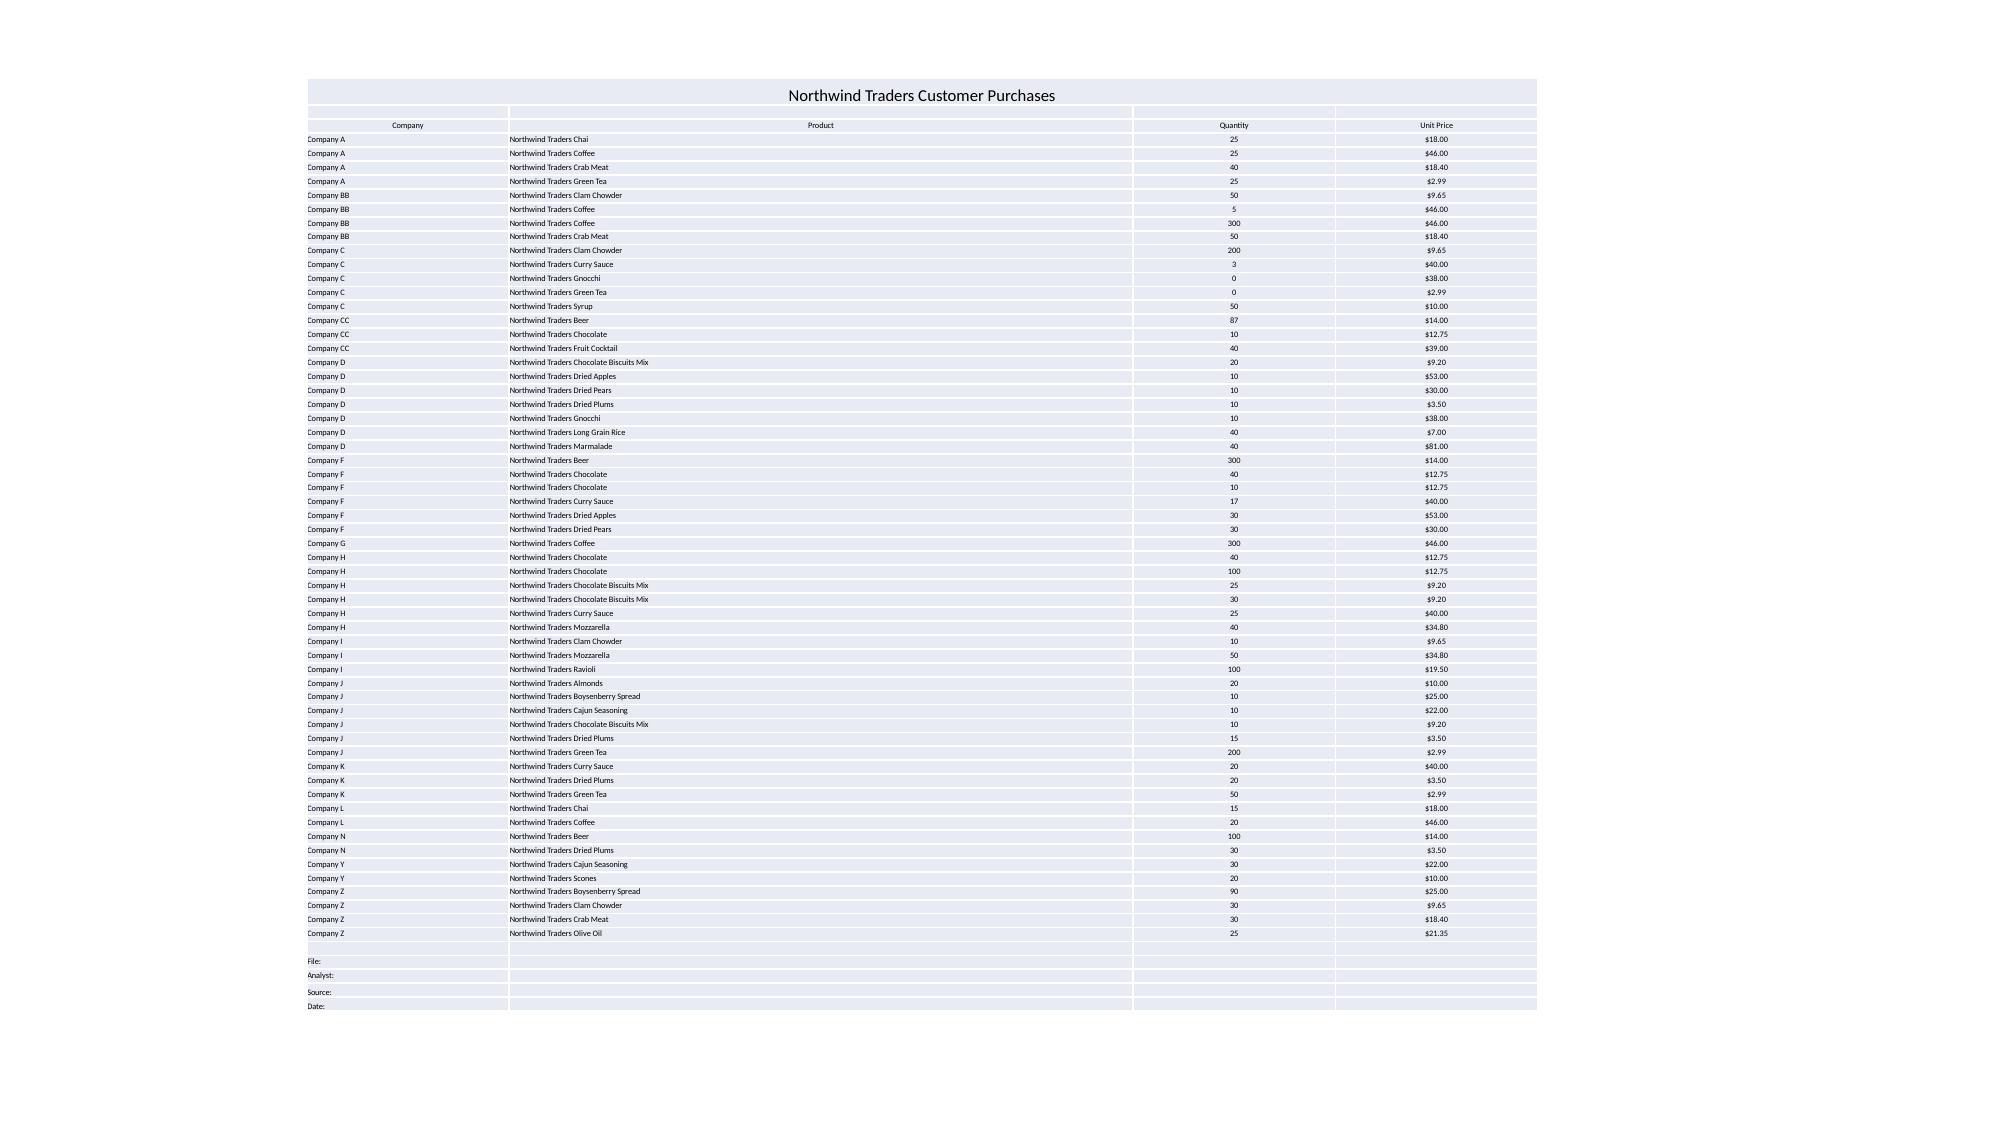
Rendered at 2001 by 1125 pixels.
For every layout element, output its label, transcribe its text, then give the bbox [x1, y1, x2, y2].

table_cell 40 [1134, 622, 1335, 634]
table_cell Northwind Traders Curry Sauce [510, 496, 1132, 509]
table_cell 100 [1134, 664, 1335, 676]
table_cell $2.99 [1336, 287, 1537, 299]
table_cell Company K [308, 761, 508, 773]
table_cell 10 [1134, 636, 1335, 648]
table_cell Company H [308, 580, 508, 592]
table_cell $9.20 [1336, 357, 1537, 369]
table_cell Northwind Traders Beer [510, 455, 1132, 467]
table_cell $14.00 [1336, 831, 1537, 843]
table_cell Northwind Traders Coffee [510, 218, 1132, 230]
table_cell Company BB [308, 204, 508, 216]
table_cell $22.00 [1336, 859, 1537, 871]
table_cell $12.75 [1336, 329, 1537, 341]
table_cell Northwind Traders Curry Sauce [510, 761, 1132, 773]
table_cell Company CC [308, 315, 508, 327]
table_cell 5 [1134, 204, 1335, 216]
table_cell 17 [1134, 496, 1335, 509]
table_cell [1134, 106, 1335, 118]
table_cell Company A [308, 162, 508, 174]
table_cell $25.00 [1336, 691, 1537, 704]
table_cell Northwind Traders Chocolate [510, 552, 1132, 564]
table_cell Company Y [308, 859, 508, 871]
table_cell $12.75 [1336, 468, 1537, 481]
table_cell Company I [308, 636, 508, 648]
table_cell $12.75 [1336, 552, 1537, 564]
table_cell $10.00 [1336, 301, 1537, 313]
table_cell Northwind Traders Chocolate [510, 468, 1132, 481]
table_cell Company H [308, 608, 508, 620]
table_cell Northwind Traders Chocolate [510, 329, 1132, 341]
table_cell Company C [308, 245, 508, 258]
table_cell 25 [1134, 928, 1335, 941]
table_cell Company A [308, 134, 508, 146]
table_cell 30 [1134, 845, 1335, 857]
table_cell $40.00 [1336, 259, 1537, 272]
table_cell Company [308, 120, 508, 132]
table_cell [510, 956, 1132, 968]
table_cell $9.20 [1336, 719, 1537, 732]
table_cell Northwind Traders Chai [510, 134, 1132, 146]
table_cell $30.00 [1336, 385, 1537, 397]
table_cell Northwind Traders Green Tea [510, 176, 1132, 188]
table_cell Company D [308, 371, 508, 383]
table_cell $14.00 [1336, 315, 1537, 327]
table_cell $81.00 [1336, 441, 1537, 453]
table_cell 10 [1134, 329, 1335, 341]
table_cell Date: [308, 998, 508, 1010]
table_cell Company K [308, 775, 508, 787]
table_cell 10 [1134, 705, 1335, 718]
table_cell $21.35 [1336, 928, 1537, 941]
table_header Northwind Traders Customer Purchases [308, 79, 1537, 104]
table_cell Analyst: [308, 970, 508, 982]
table_cell 40 [1134, 468, 1335, 481]
table_cell 100 [1134, 831, 1335, 843]
table_cell $14.00 [1336, 455, 1537, 467]
table_cell 40 [1134, 427, 1335, 439]
table_cell 20 [1134, 761, 1335, 773]
table_cell Company C [308, 301, 508, 313]
table_cell [308, 106, 508, 118]
table_cell Northwind Traders Chocolate Biscuits Mix [510, 357, 1132, 369]
table_cell 15 [1134, 733, 1335, 745]
table_cell $2.99 [1336, 176, 1537, 188]
table_cell [1336, 106, 1537, 118]
table_cell 10 [1134, 371, 1335, 383]
table_cell 25 [1134, 580, 1335, 592]
table_cell $46.00 [1336, 204, 1537, 216]
table_cell File: [308, 956, 508, 968]
table_cell Northwind Traders Gnocchi [510, 413, 1132, 425]
table_cell Company J [308, 691, 508, 704]
table_cell 200 [1134, 245, 1335, 258]
table_cell Northwind Traders Almonds [510, 678, 1132, 690]
table_cell $12.75 [1336, 566, 1537, 578]
table_cell Northwind Traders Beer [510, 315, 1132, 327]
table_cell 30 [1134, 914, 1335, 927]
table_cell Company Z [308, 901, 508, 913]
table_cell Northwind Traders Green Tea [510, 747, 1132, 759]
table_cell $3.50 [1336, 845, 1537, 857]
table_cell 50 [1134, 789, 1335, 801]
table_cell $10.00 [1336, 678, 1537, 690]
table_cell $3.50 [1336, 399, 1537, 411]
table_cell Northwind Traders Dried Pears [510, 524, 1132, 536]
table_cell $34.80 [1336, 622, 1537, 634]
table_cell Quantity [1134, 120, 1335, 132]
table_cell 50 [1134, 232, 1335, 244]
table_cell [1336, 984, 1537, 996]
table_cell [1134, 984, 1335, 996]
table_cell $9.20 [1336, 580, 1537, 592]
table_cell 200 [1134, 747, 1335, 759]
table_cell Company L [308, 817, 508, 829]
table_cell 25 [1134, 148, 1335, 160]
table_cell $22.00 [1336, 705, 1537, 718]
table_cell $46.00 [1336, 218, 1537, 230]
table_cell Company H [308, 594, 508, 606]
table_cell [1134, 998, 1335, 1010]
table_cell [510, 970, 1132, 982]
table_cell $40.00 [1336, 761, 1537, 773]
table_cell 50 [1134, 301, 1335, 313]
table_cell Company BB [308, 190, 508, 202]
table_cell 15 [1134, 803, 1335, 815]
table_cell Company I [308, 650, 508, 662]
table_cell Northwind Traders Curry Sauce [510, 608, 1132, 620]
table_cell 30 [1134, 510, 1335, 522]
table_cell Company CC [308, 343, 508, 355]
table_cell $34.80 [1336, 650, 1537, 662]
table_cell $46.00 [1336, 817, 1537, 829]
table_cell 10 [1134, 719, 1335, 732]
table_cell Northwind Traders Crab Meat [510, 232, 1132, 244]
table_cell Northwind Traders Mozzarella [510, 650, 1132, 662]
table_cell Company BB [308, 218, 508, 230]
table_cell Northwind Traders Green Tea [510, 287, 1132, 299]
table_cell $53.00 [1336, 510, 1537, 522]
table_cell 40 [1134, 441, 1335, 453]
table_cell [1134, 970, 1335, 982]
table_cell Company K [308, 789, 508, 801]
table_cell Northwind Traders Scones [510, 873, 1132, 885]
table_cell Northwind Traders Chocolate Biscuits Mix [510, 594, 1132, 606]
table_cell Northwind Traders Clam Chowder [510, 901, 1132, 913]
table_cell Northwind Traders Cajun Seasoning [510, 705, 1132, 718]
table_cell Company C [308, 273, 508, 286]
table_cell $40.00 [1336, 496, 1537, 509]
table_cell Northwind Traders Clam Chowder [510, 190, 1132, 202]
table_cell $9.20 [1336, 594, 1537, 606]
table_cell Company I [308, 664, 508, 676]
table_cell 300 [1134, 538, 1335, 550]
table_cell Northwind Traders Marmalade [510, 441, 1132, 453]
table_cell 40 [1134, 343, 1335, 355]
table_cell Northwind Traders Coffee [510, 204, 1132, 216]
table_cell Northwind Traders Chocolate [510, 566, 1132, 578]
table_cell Northwind Traders Curry Sauce [510, 259, 1132, 272]
table_cell Northwind Traders Chocolate Biscuits Mix [510, 580, 1132, 592]
table_cell [510, 106, 1132, 118]
table_cell [1336, 998, 1537, 1010]
table_cell Company L [308, 803, 508, 815]
table_cell Company G [308, 538, 508, 550]
table_cell $53.00 [1336, 371, 1537, 383]
table_cell Company J [308, 678, 508, 690]
table_cell Company F [308, 482, 508, 495]
table_cell Northwind Traders Fruit Cocktail [510, 343, 1132, 355]
table_cell Company N [308, 845, 508, 857]
table_cell Northwind Traders Chai [510, 803, 1132, 815]
table_cell 25 [1134, 608, 1335, 620]
table_cell $25.00 [1336, 887, 1537, 899]
table_cell Company J [308, 705, 508, 718]
table_cell 20 [1134, 357, 1335, 369]
table_cell $18.40 [1336, 914, 1537, 927]
table_cell Northwind Traders Beer [510, 831, 1132, 843]
table_cell Northwind Traders Dried Plums [510, 775, 1132, 787]
table_cell Company A [308, 148, 508, 160]
table_cell Northwind Traders Boysenberry Spread [510, 887, 1132, 899]
table_cell $3.50 [1336, 775, 1537, 787]
table_cell $39.00 [1336, 343, 1537, 355]
table_cell $12.75 [1336, 482, 1537, 495]
table_cell Northwind Traders Coffee [510, 538, 1132, 550]
table_cell 20 [1134, 775, 1335, 787]
table_cell Source: [308, 984, 508, 996]
table_cell $38.00 [1336, 413, 1537, 425]
table_cell $40.00 [1336, 608, 1537, 620]
table_cell Northwind Traders Dried Plums [510, 845, 1132, 857]
table_cell [308, 942, 508, 955]
table_cell Company F [308, 468, 508, 481]
table_cell 50 [1134, 650, 1335, 662]
table_cell 50 [1134, 190, 1335, 202]
table_cell Product [510, 120, 1132, 132]
table_cell Company F [308, 510, 508, 522]
table_cell 20 [1134, 817, 1335, 829]
table_cell $46.00 [1336, 148, 1537, 160]
table_cell Northwind Traders Coffee [510, 148, 1132, 160]
table_cell [510, 998, 1132, 1010]
table_cell Unit Price [1336, 120, 1537, 132]
table_cell 20 [1134, 678, 1335, 690]
table_cell [1134, 942, 1335, 955]
table_cell Northwind Traders Ravioli [510, 664, 1132, 676]
table_cell Company CC [308, 329, 508, 341]
table_cell Northwind Traders Chocolate Biscuits Mix [510, 719, 1132, 732]
table_cell Company Z [308, 887, 508, 899]
table_cell 10 [1134, 385, 1335, 397]
table_cell Company D [308, 441, 508, 453]
table_cell Company D [308, 385, 508, 397]
table_cell Northwind Traders Crab Meat [510, 914, 1132, 927]
table_cell Northwind Traders Syrup [510, 301, 1132, 313]
table_cell [510, 984, 1132, 996]
table_cell $18.40 [1336, 232, 1537, 244]
table_cell Northwind Traders Dried Plums [510, 733, 1132, 745]
table_cell $3.50 [1336, 733, 1537, 745]
table_cell Northwind Traders Olive Oil [510, 928, 1132, 941]
table_cell Northwind Traders Dried Apples [510, 371, 1132, 383]
table_cell 20 [1134, 873, 1335, 885]
table_cell Company C [308, 287, 508, 299]
table_cell 10 [1134, 482, 1335, 495]
table_cell Northwind Traders Clam Chowder [510, 245, 1132, 258]
table_cell 10 [1134, 413, 1335, 425]
table_cell Company H [308, 622, 508, 634]
table_cell Company BB [308, 232, 508, 244]
table_cell Northwind Traders Boysenberry Spread [510, 691, 1132, 704]
table_cell Company Z [308, 914, 508, 927]
table_cell Company H [308, 566, 508, 578]
table_cell Northwind Traders Coffee [510, 817, 1132, 829]
table_cell 87 [1134, 315, 1335, 327]
table_cell 25 [1134, 134, 1335, 146]
table_cell Company F [308, 496, 508, 509]
table_cell $46.00 [1336, 538, 1537, 550]
table_cell Company N [308, 831, 508, 843]
table_cell 40 [1134, 162, 1335, 174]
table_cell Company J [308, 733, 508, 745]
table_cell 30 [1134, 524, 1335, 536]
table_cell Company J [308, 719, 508, 732]
table_cell $19.50 [1336, 664, 1537, 676]
table_cell Northwind Traders Green Tea [510, 789, 1132, 801]
table_cell [1134, 956, 1335, 968]
table_cell Company D [308, 399, 508, 411]
table_cell Northwind Traders Mozzarella [510, 622, 1132, 634]
table_cell $18.00 [1336, 134, 1537, 146]
table_cell 0 [1134, 287, 1335, 299]
table_cell [510, 942, 1132, 955]
table_cell $18.40 [1336, 162, 1537, 174]
table_cell Company D [308, 427, 508, 439]
table_cell $10.00 [1336, 873, 1537, 885]
table_cell Company Y [308, 873, 508, 885]
table_cell Northwind Traders Chocolate [510, 482, 1132, 495]
table_cell Company D [308, 413, 508, 425]
table_cell $7.00 [1336, 427, 1537, 439]
table_cell Northwind Traders Dried Apples [510, 510, 1132, 522]
table_cell Company D [308, 357, 508, 369]
table_cell 10 [1134, 399, 1335, 411]
table_cell Northwind Traders Dried Pears [510, 385, 1132, 397]
table_cell 0 [1134, 273, 1335, 286]
table_cell Company J [308, 747, 508, 759]
table_cell $9.65 [1336, 190, 1537, 202]
table_cell $2.99 [1336, 747, 1537, 759]
table_cell $9.65 [1336, 901, 1537, 913]
table_cell 100 [1134, 566, 1335, 578]
table_cell Northwind Traders Dried Plums [510, 399, 1132, 411]
table_cell 300 [1134, 218, 1335, 230]
table_cell [1336, 942, 1537, 955]
table_cell 30 [1134, 901, 1335, 913]
table_cell Northwind Traders Cajun Seasoning [510, 859, 1132, 871]
table_cell 3 [1134, 259, 1335, 272]
table_cell Company C [308, 259, 508, 272]
table_cell Company F [308, 455, 508, 467]
table_cell $18.00 [1336, 803, 1537, 815]
table_cell Company Z [308, 928, 508, 941]
table_cell $9.65 [1336, 636, 1537, 648]
table_cell Company F [308, 524, 508, 536]
table_cell $38.00 [1336, 273, 1537, 286]
table_cell Company H [308, 552, 508, 564]
table_cell $2.99 [1336, 789, 1537, 801]
table_cell Company A [308, 176, 508, 188]
table_cell Northwind Traders Crab Meat [510, 162, 1132, 174]
table_cell 40 [1134, 552, 1335, 564]
table_cell [1336, 956, 1537, 968]
table_cell 90 [1134, 887, 1335, 899]
table_cell Northwind Traders Long Grain Rice [510, 427, 1132, 439]
table_cell 30 [1134, 859, 1335, 871]
table_cell 10 [1134, 691, 1335, 704]
table_cell 25 [1134, 176, 1335, 188]
table_cell 300 [1134, 455, 1335, 467]
table_cell Northwind Traders Gnocchi [510, 273, 1132, 286]
table_cell $30.00 [1336, 524, 1537, 536]
table_cell 30 [1134, 594, 1335, 606]
table_cell [1336, 970, 1537, 982]
table_cell Northwind Traders Clam Chowder [510, 636, 1132, 648]
table_cell $9.65 [1336, 245, 1537, 258]
